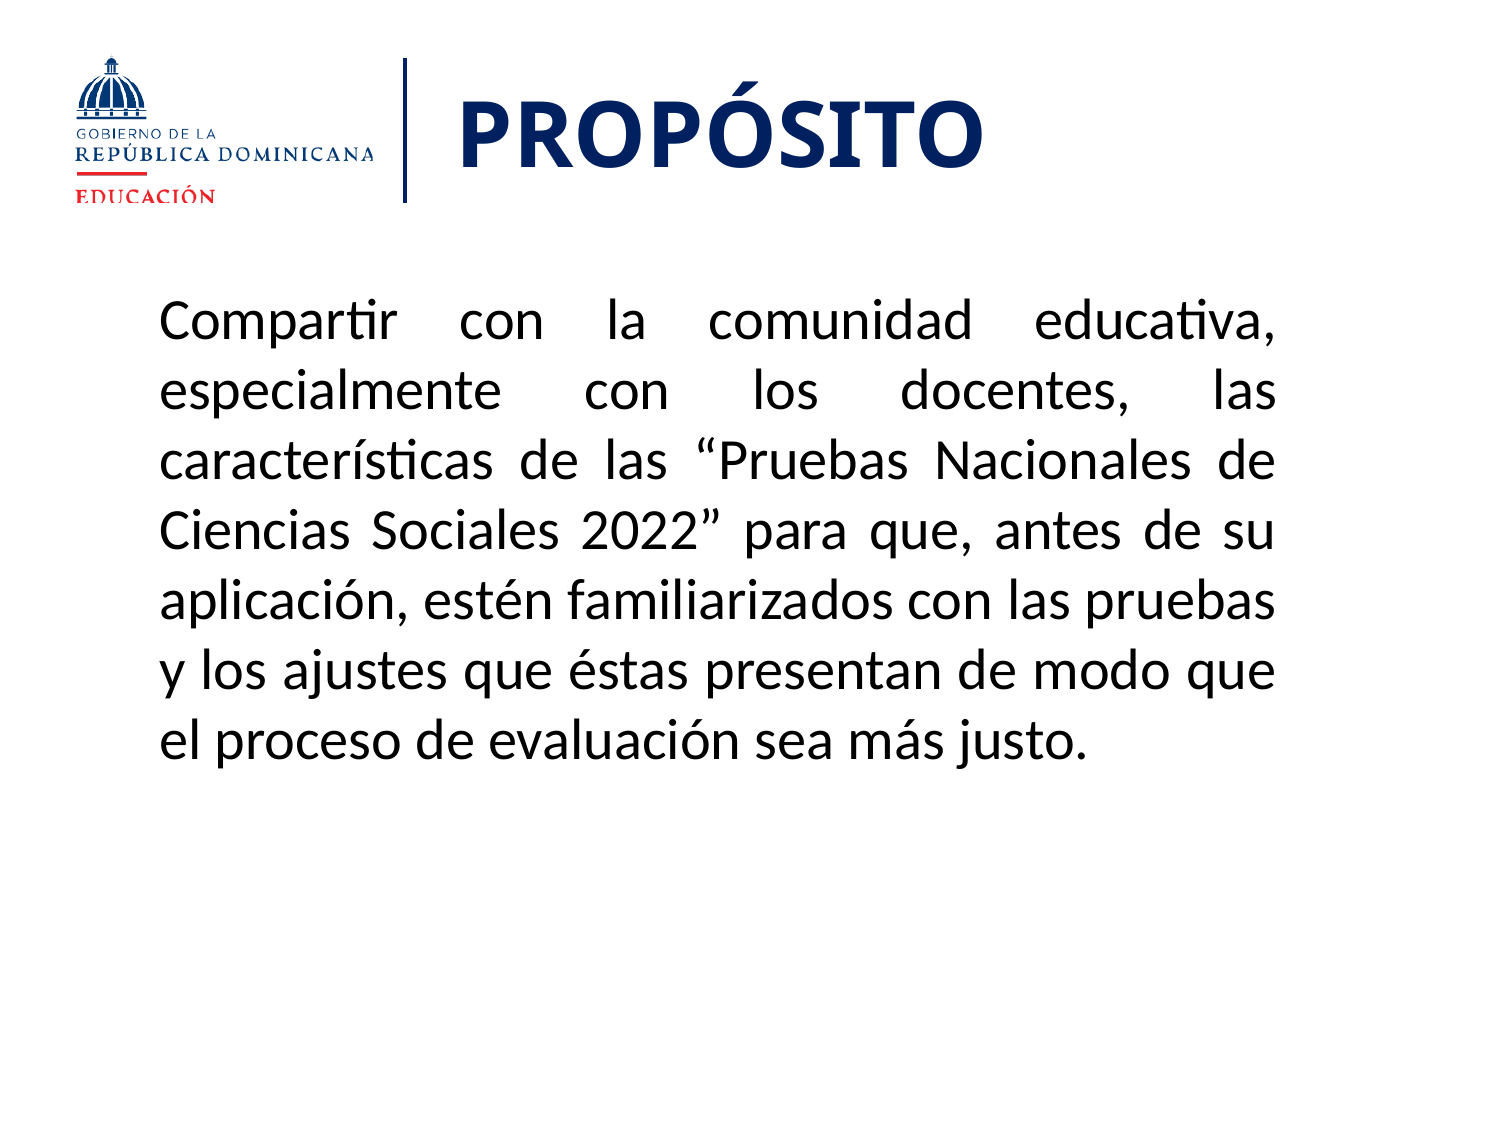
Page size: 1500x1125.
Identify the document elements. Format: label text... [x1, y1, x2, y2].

title PROPÓSITO [447, 57, 1426, 203]
list Compartir con la comunidad educativa, especialmente con los docentes, las características de las “Pruebas Nacionales de Ciencias Sociales 2022” para que, antes de su aplicación, estén familiarizados con las pruebas y los ajustes que éstas presentan de modo que el proceso de evaluación sea más justo. [151, 273, 1286, 1002]
